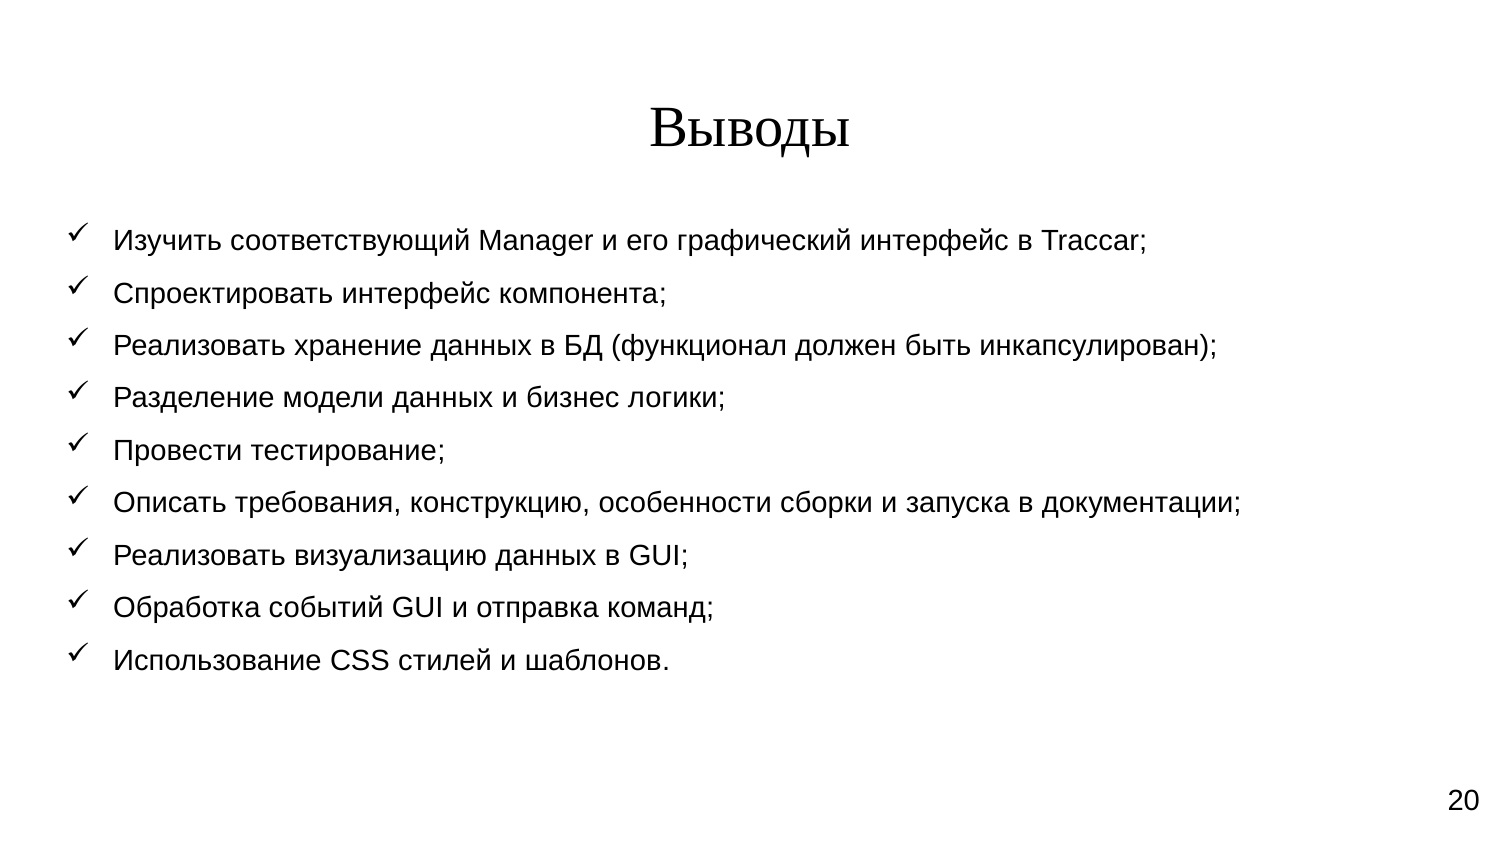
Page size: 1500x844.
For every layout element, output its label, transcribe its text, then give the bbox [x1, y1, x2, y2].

text_box 20 [1432, 773, 1495, 824]
title Выводы [50, 72, 1450, 168]
list Изучить соответствующий Manager и его графический интерфейс в Traccar; Спроектировать интерфейс компонента; Реализовать хранение данных в БД (функционал должен быть инкапсулирован); Разделение модели данных и бизнес логики; Провести тестирование; Описать требования, конструкцию, особенности сборки и запуска в документации; Реализовать визуализацию данных в GUI; Обработка событий GUI и отправка команд; Использование CSS стилей и шаблонов. [50, 188, 1450, 750]
